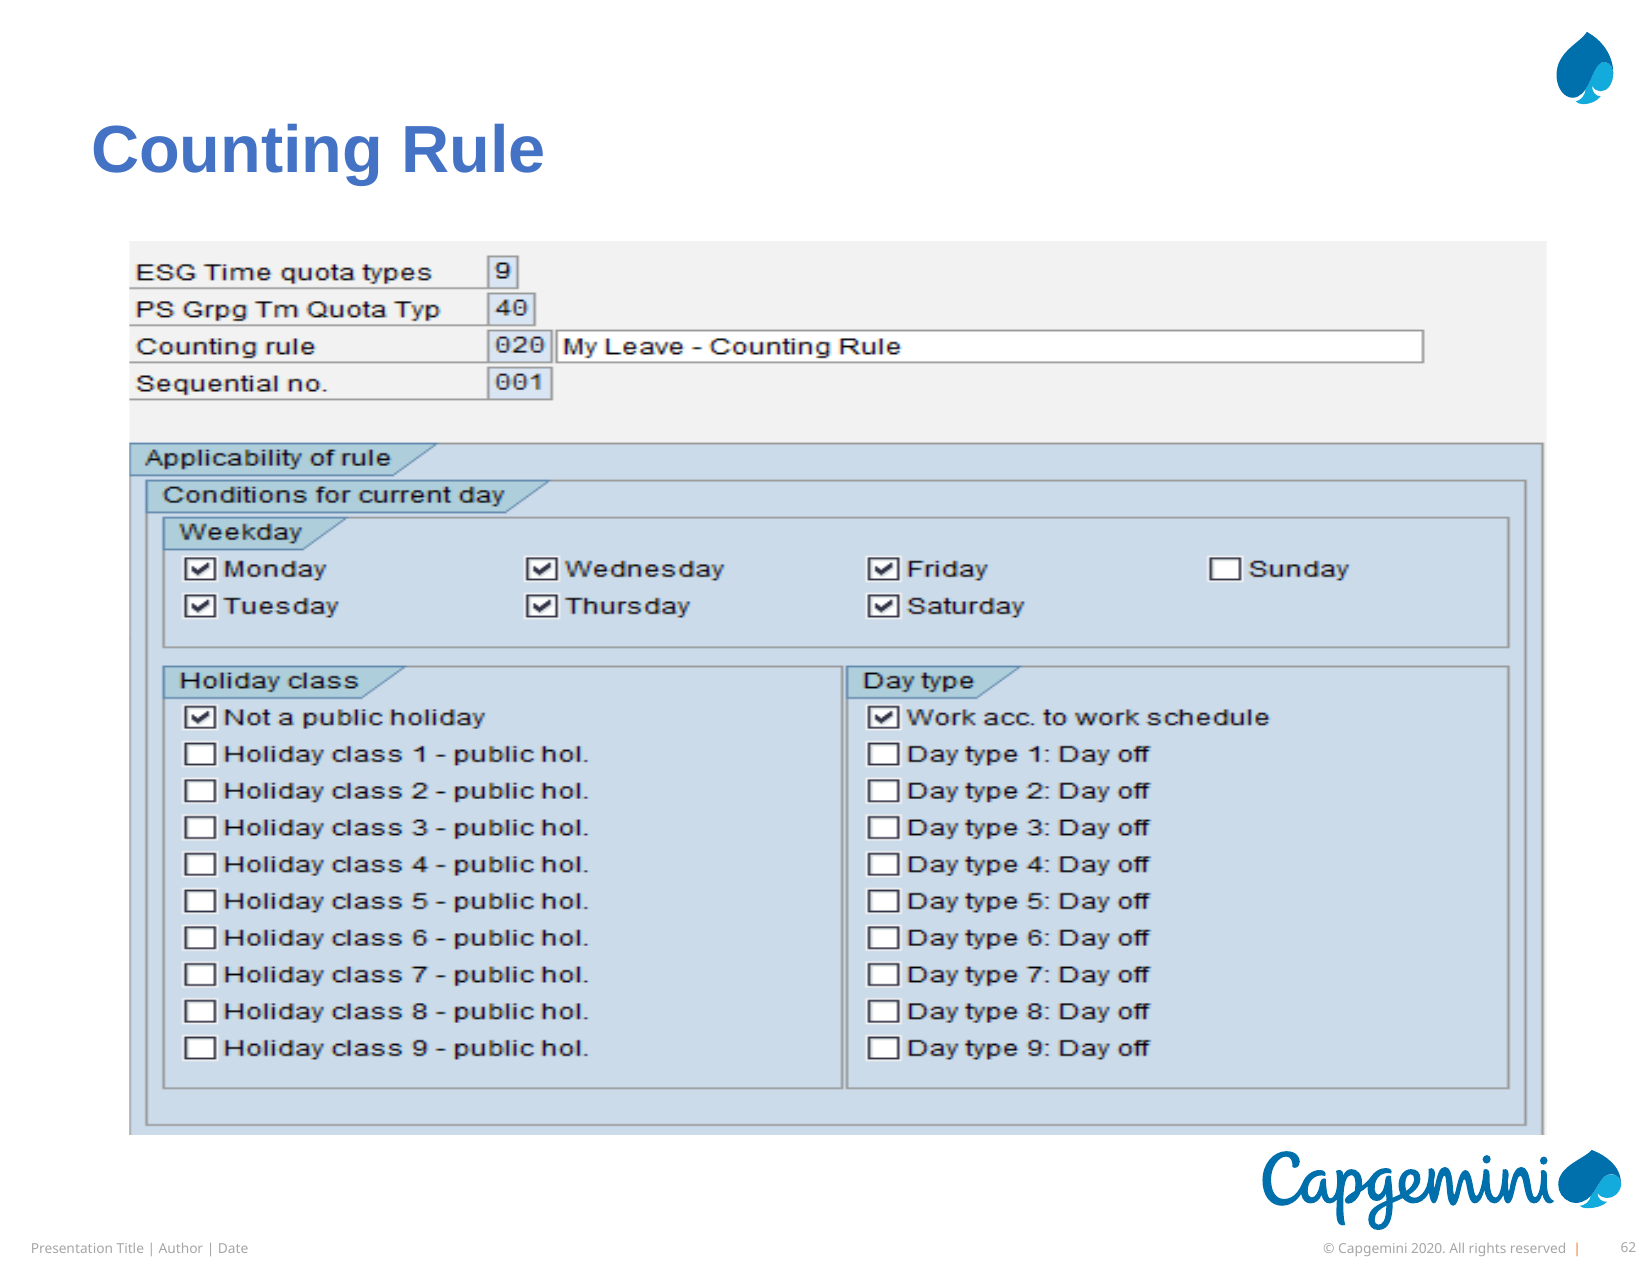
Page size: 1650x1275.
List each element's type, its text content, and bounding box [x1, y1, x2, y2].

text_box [129, 240, 1547, 1135]
title Counting Rule [88, 37, 549, 253]
